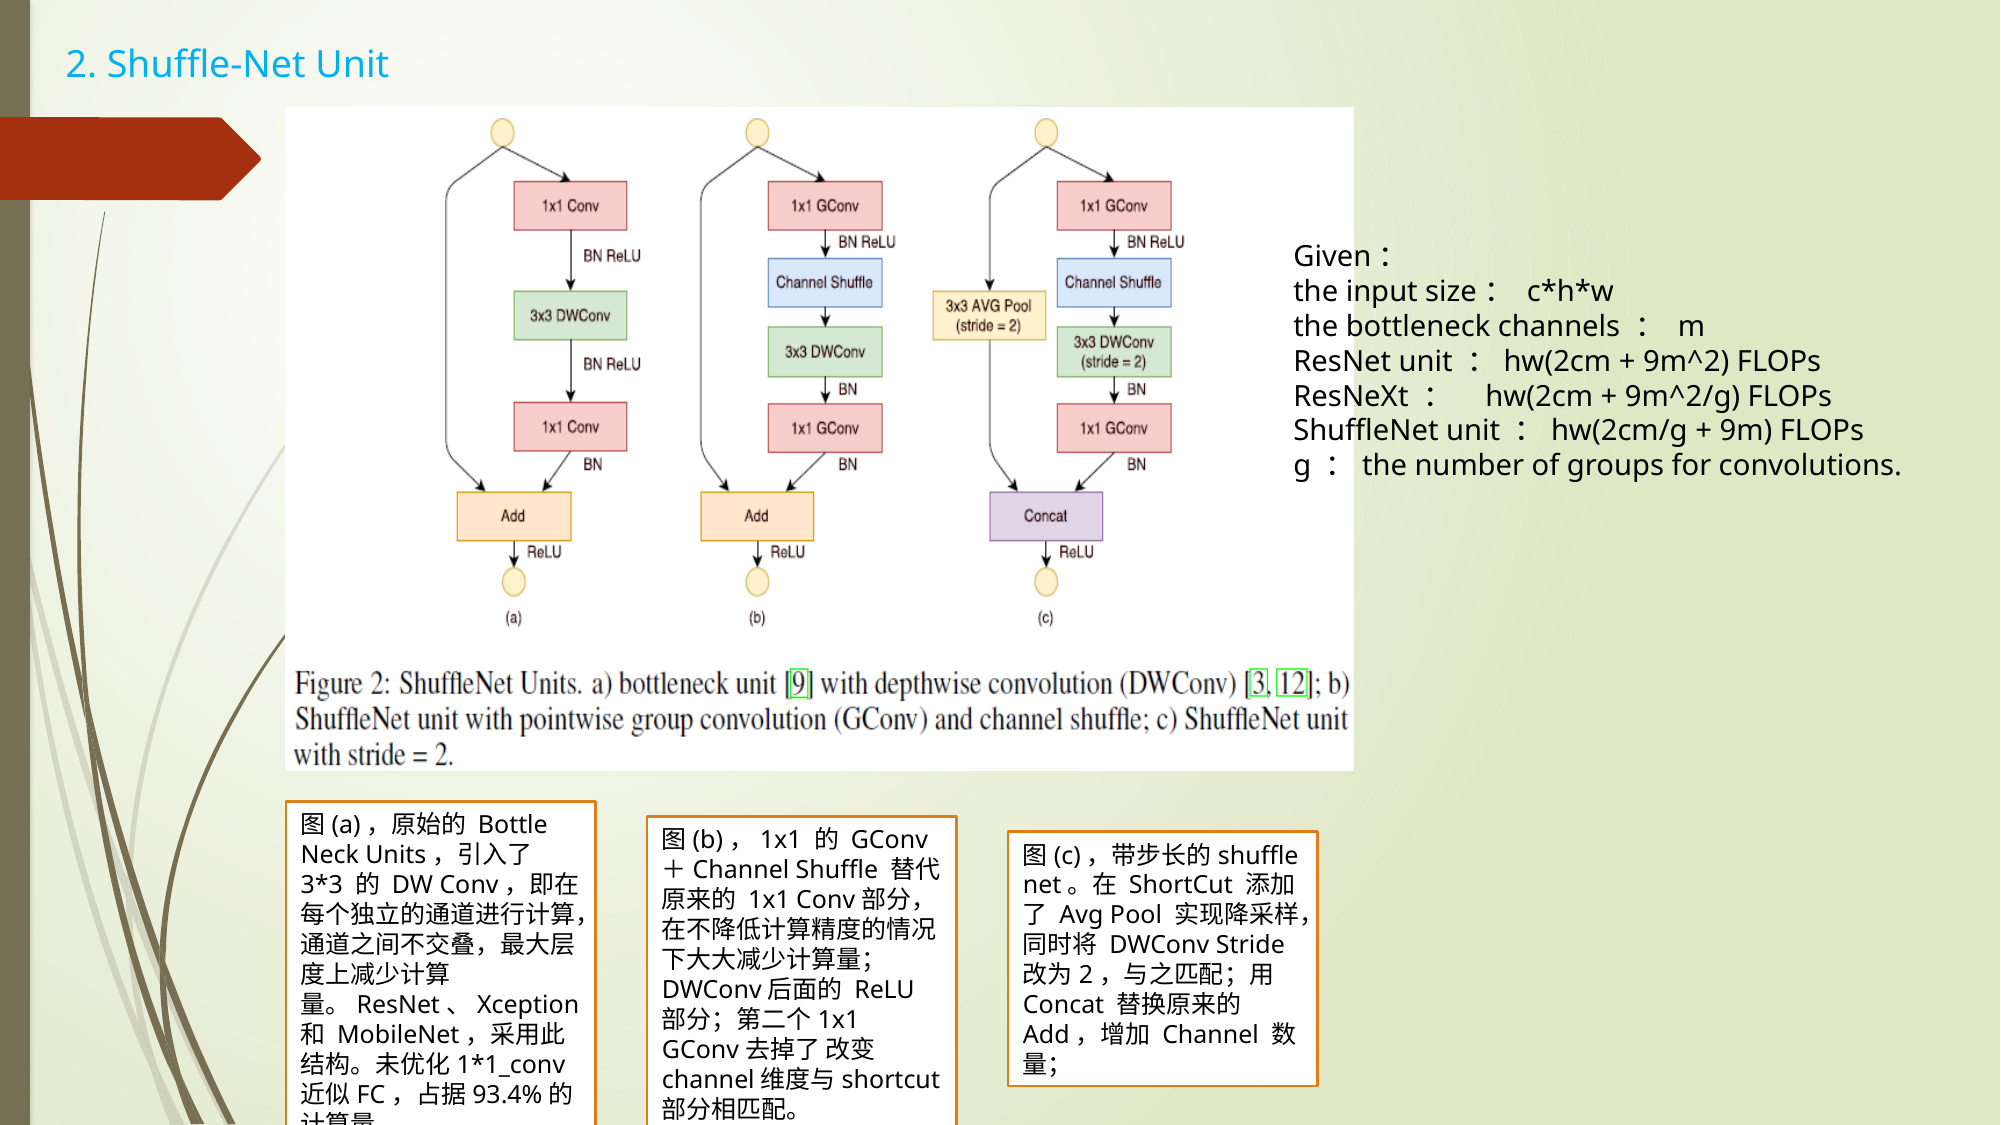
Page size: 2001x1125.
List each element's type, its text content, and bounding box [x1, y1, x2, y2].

text_box 图(c)，带步长的shuffle net。在 ShortCut 添加了 Avg Pool 实现降采样，同时将 DWConv Stride 改为2，与之匹配；用 Concat 替换原来的 Add，增加 Channel 数量； [1007, 830, 1319, 1087]
text_box 图(a)，原始的 Bottle Neck Units，引入了 3*3 的 DW Conv，即在每个独立的通道进行计算，通道之间不交叠，最大层度上减少计算量。ResNet、Xception 和 MobileNet，采用此结构。未优化1*1_conv近似FC，占据93.4%的计算量。 [285, 800, 597, 1125]
text_box 图(b)，1x1 的 GConv＋Channel Shuffle 替代原来的 1x1 Conv部分，在不降低计算精度的情况下大大减少计算量；DWConv后面的 ReLU部分；第二个1x1 GConv去掉了 改变channel维度与shortcut部分相匹配。 [646, 815, 958, 1125]
picture [285, 107, 1354, 771]
text_box 2. Shuffle-Net Unit [50, 32, 405, 93]
text_box Given： the input size： c*h*w the bottleneck channels ： m ResNet unit ：hw(2cm + 9m^2) FLOPs ResNeXt ： hw(2cm + 9m^2/g) FLOPs ShuffleNet unit ：hw(2cm/g + 9m) FLOPs g ：the number of groups for convolutions. [1357, 229, 1934, 489]
